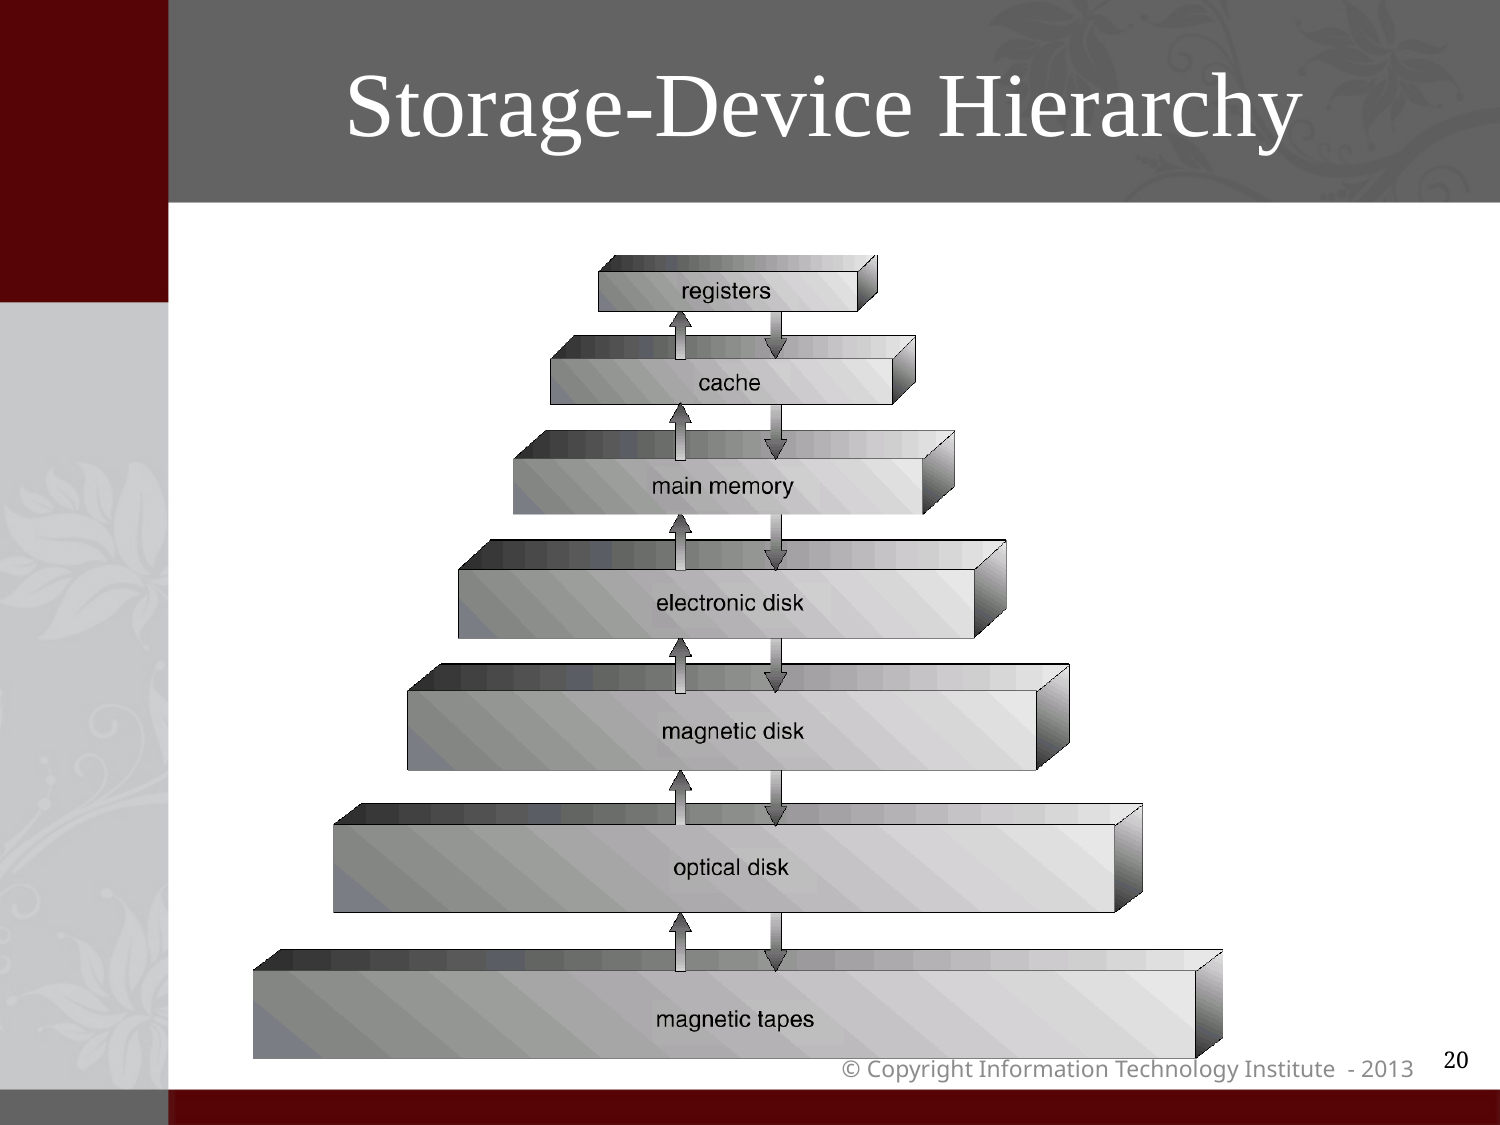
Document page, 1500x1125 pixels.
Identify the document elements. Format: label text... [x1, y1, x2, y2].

picture [0, 0, 1500, 1125]
title Storage-Device Hierarchy [187, 0, 1463, 218]
